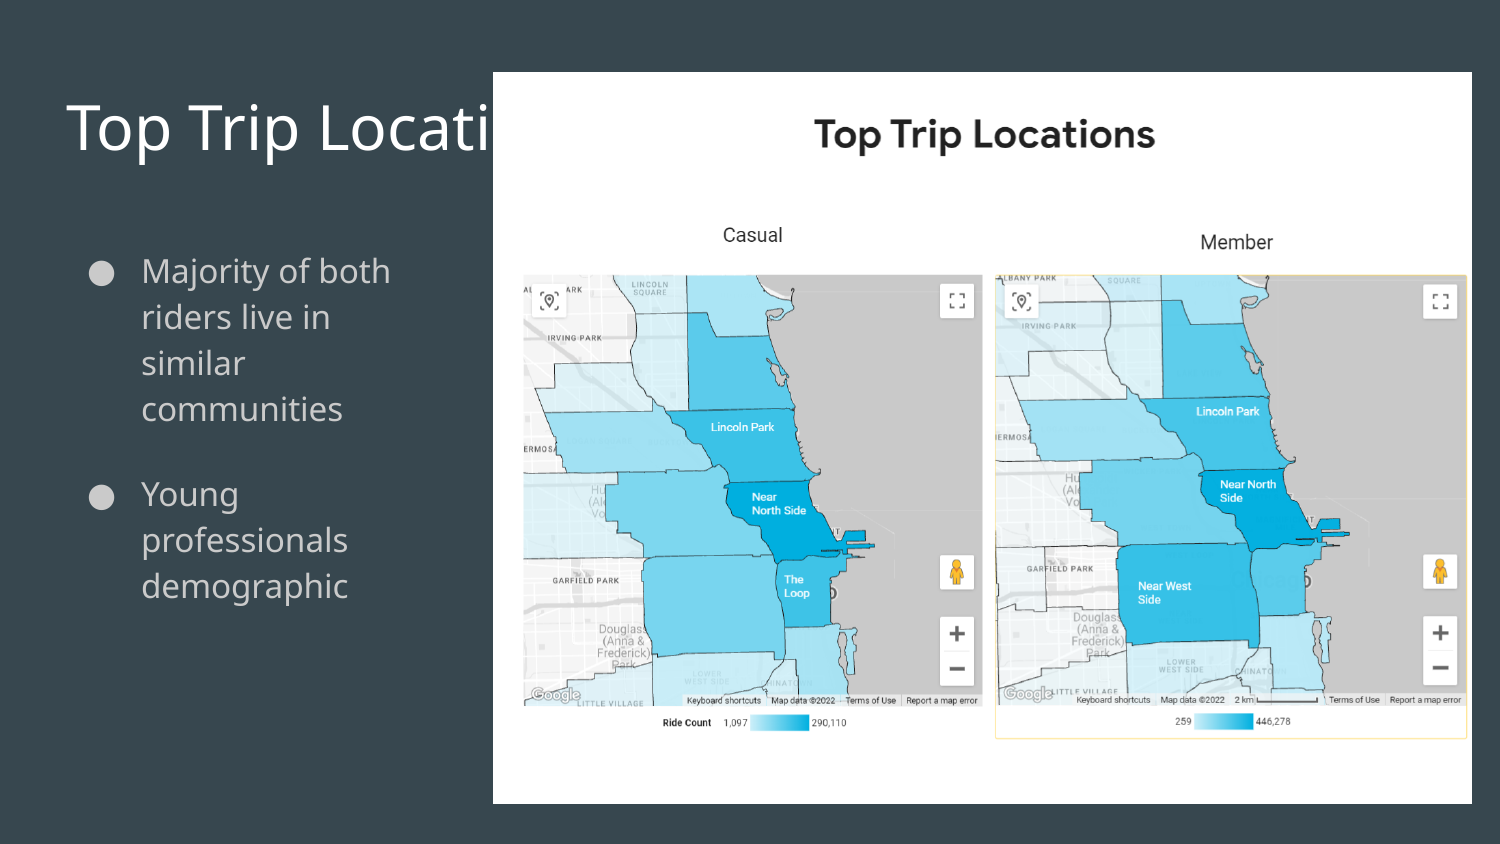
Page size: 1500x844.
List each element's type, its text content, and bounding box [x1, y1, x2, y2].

text_box Majority of both riders live in similar communities Young professionals demographic [51, 229, 417, 700]
picture [493, 72, 1472, 804]
title Top Trip Locations [51, 72, 492, 167]
